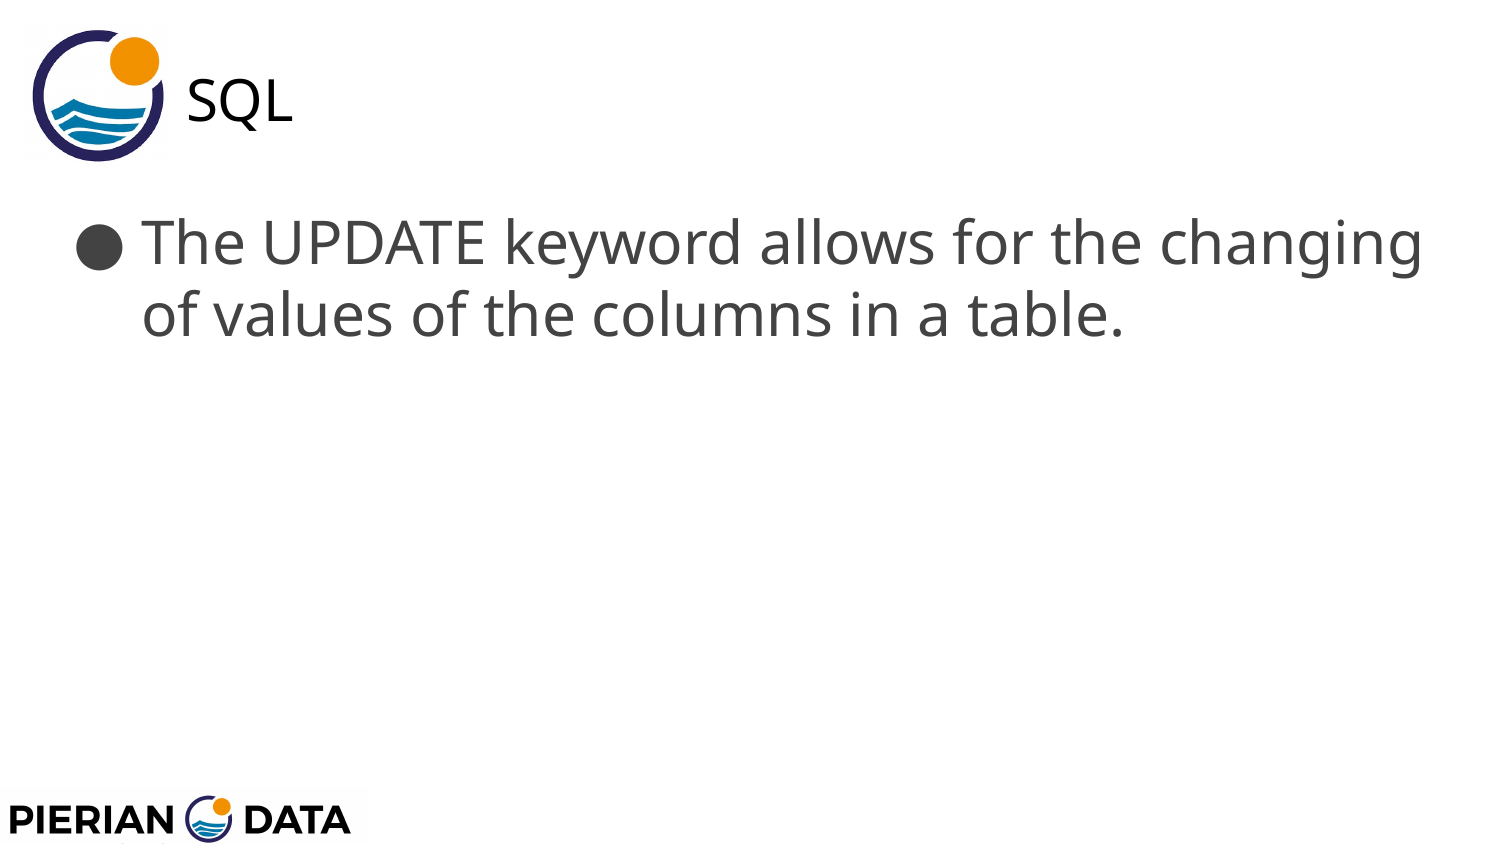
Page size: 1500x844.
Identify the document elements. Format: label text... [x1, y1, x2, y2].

title SQL [176, 48, 1449, 143]
list The UPDATE keyword allows for the changing of values of the columns in a table. [51, 189, 1500, 750]
picture [0, 787, 368, 844]
picture [24, 24, 172, 167]
